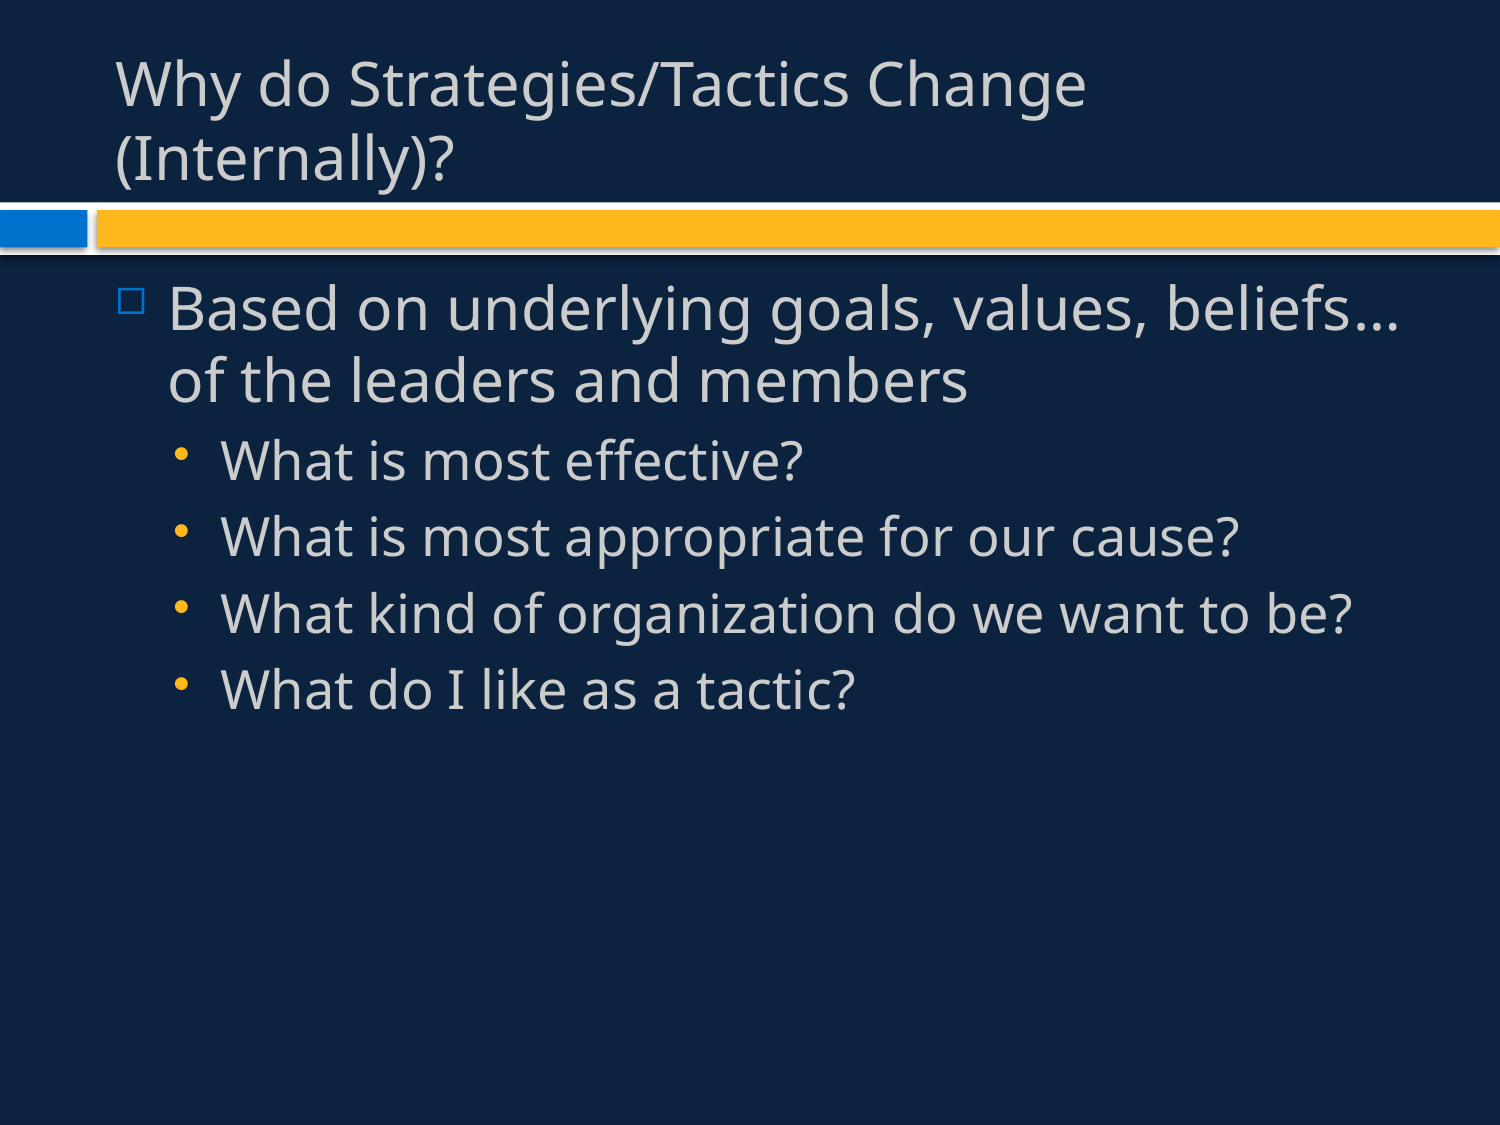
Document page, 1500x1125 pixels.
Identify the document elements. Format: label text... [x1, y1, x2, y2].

title Why do Strategies/Tactics Change (Internally)? [100, 37, 1438, 200]
list Based on underlying goals, values, beliefs… of the leaders and members What is most effective? What is most appropriate for our cause? What kind of organization do we want to be? What do I like as a tactic? [100, 262, 1438, 1000]
